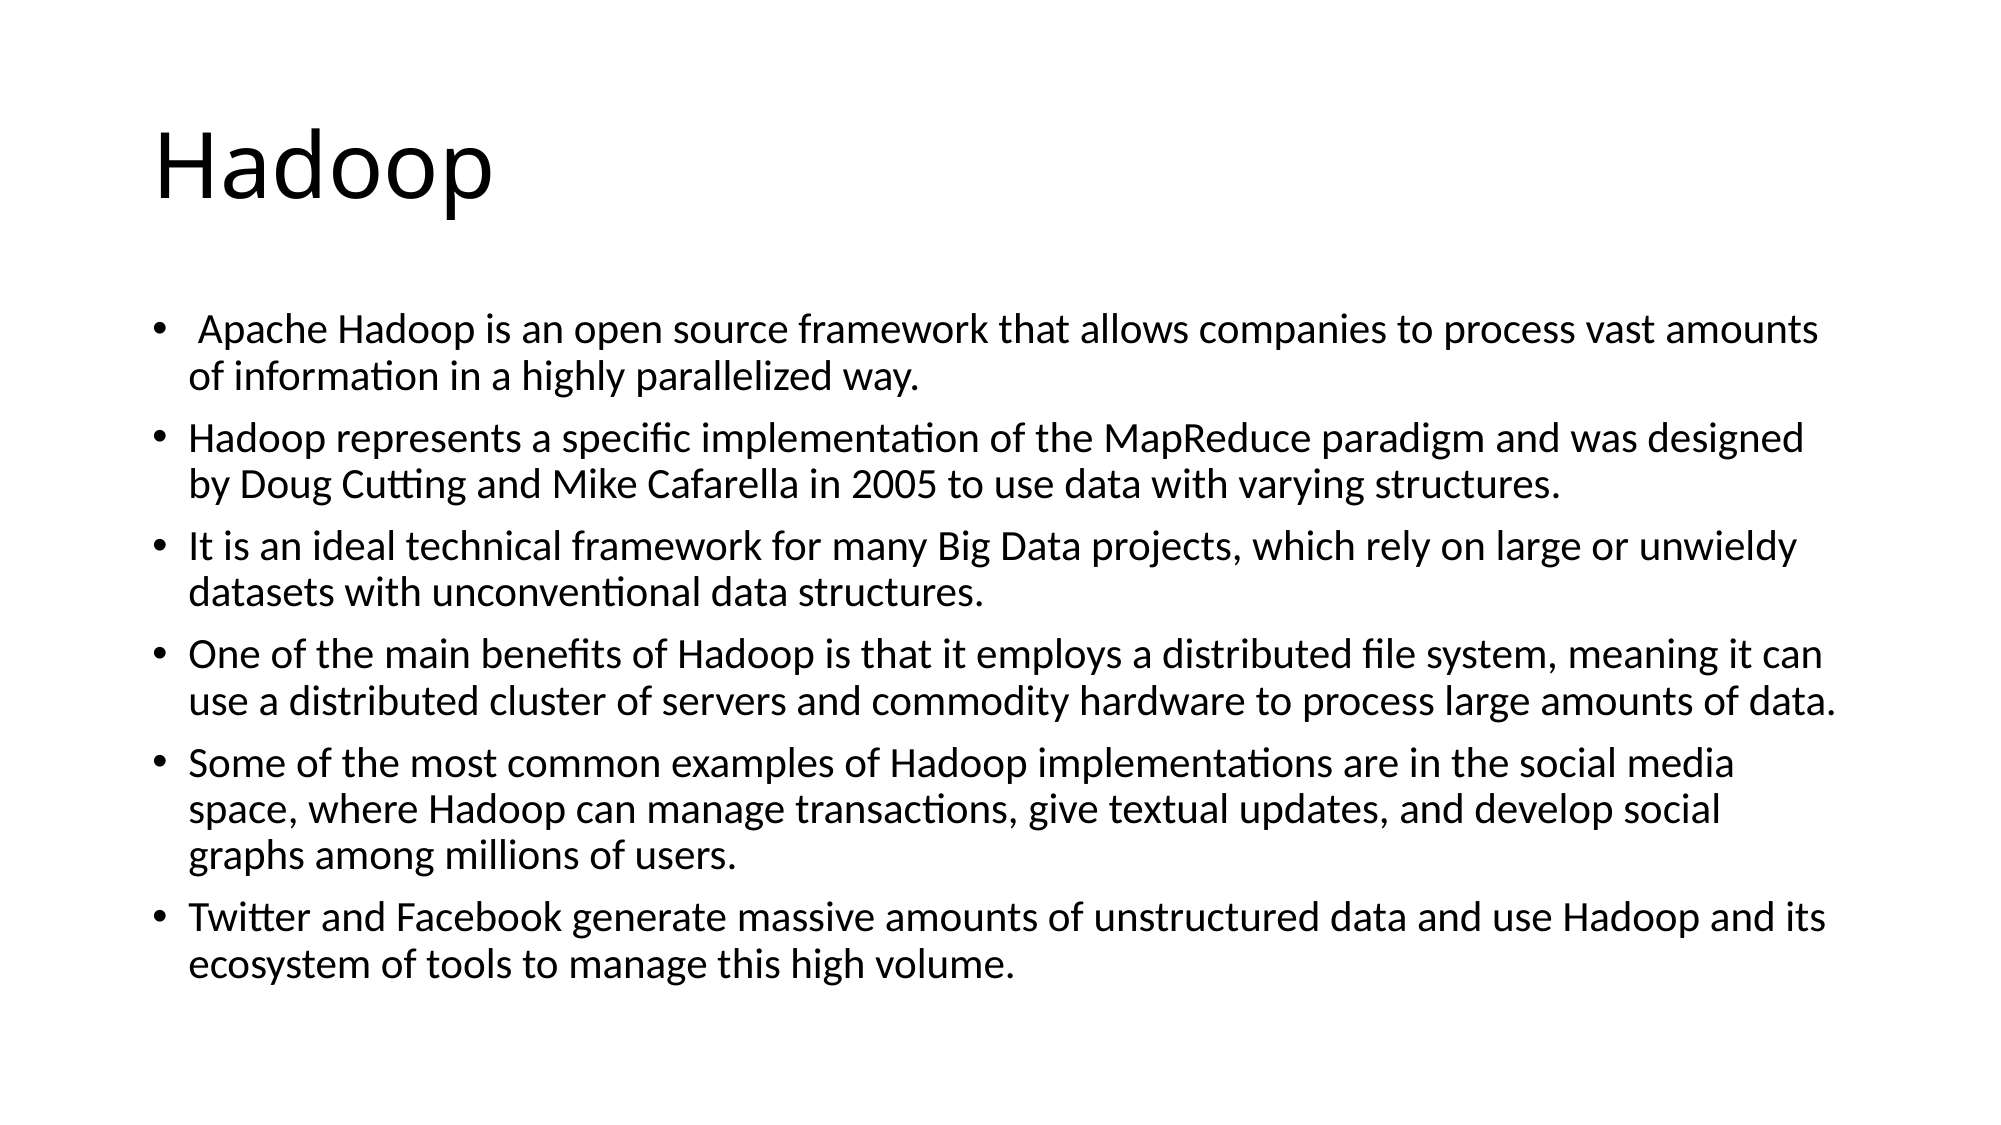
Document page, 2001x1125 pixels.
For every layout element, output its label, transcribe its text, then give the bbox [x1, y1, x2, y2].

title Hadoop [137, 59, 1863, 278]
list Apache Hadoop is an open source framework that allows companies to process vast amounts of information in a highly parallelized way. Hadoop represents a specific implementation of the MapReduce paradigm and was designed by Doug Cutting and Mike Cafarella in 2005 to use data with varying structures. It is an ideal technical framework for many Big Data projects, which rely on large or unwieldy datasets with unconventional data structures. One of the main benefits of Hadoop is that it employs a distributed file system, meaning it can use a distributed cluster of servers and commodity hardware to process large amounts of data. Some of the most common examples of Hadoop implementations are in the social media space, where Hadoop can manage transactions, give textual updates, and develop social graphs among millions of users. Twitter and Facebook generate massive amounts of unstructured data and use Hadoop and its ecosystem of tools to manage this high volume. [137, 299, 1863, 1014]
